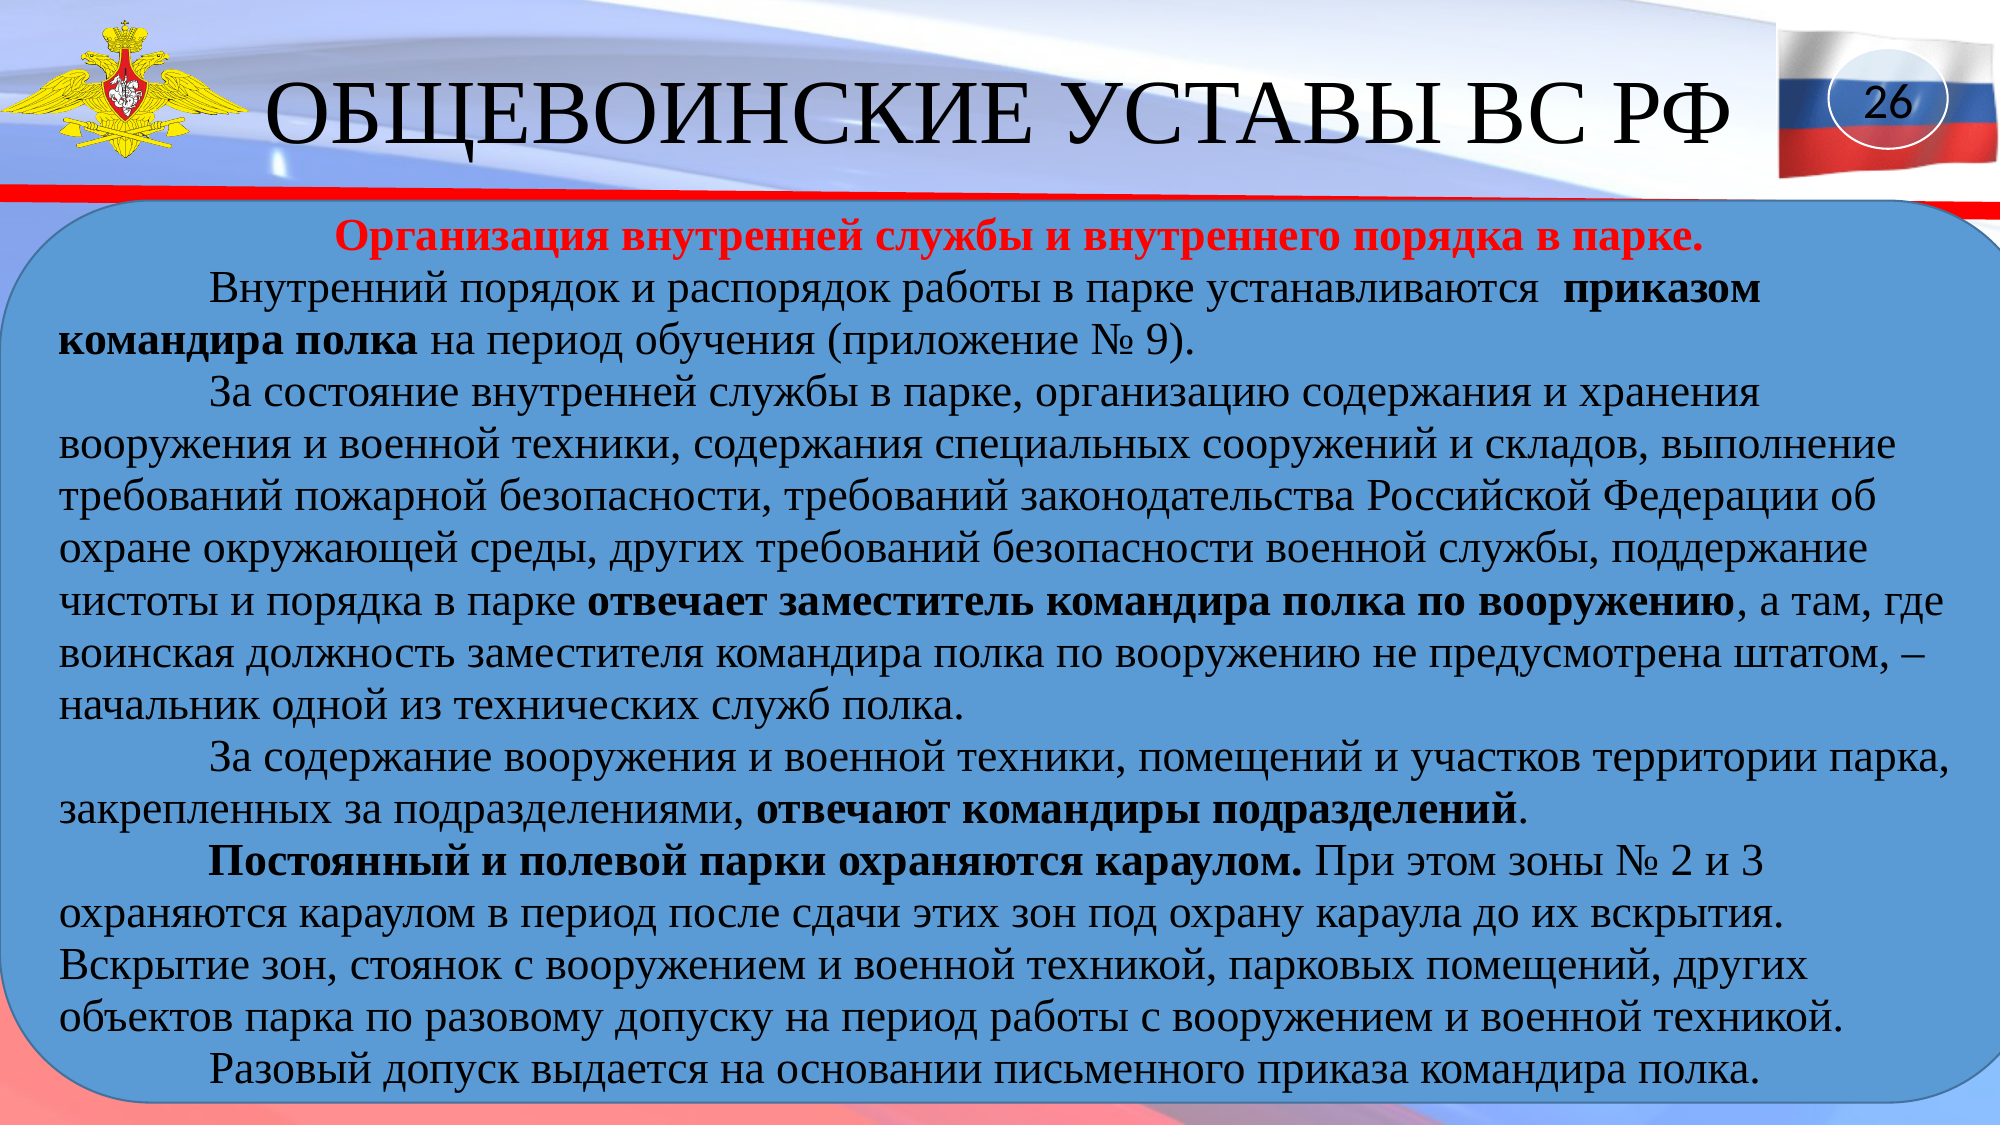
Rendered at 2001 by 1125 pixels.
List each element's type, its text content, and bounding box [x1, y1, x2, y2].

picture [1776, 7, 2000, 201]
title ОБЩЕВОИНСКИЕ УСТАВЫ ВС РФ [250, 59, 1776, 193]
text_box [0, 193, 2000, 211]
picture [0, 0, 250, 190]
text_box Организация внутренней службы и внутреннего порядка в парке. Внутренний порядок и распорядок работы в парке устанавливаются приказом командира полка на период обучения (приложение № 9). За состояние внутренней службы в парке, организацию содержания и хранения вооружения и военной техники, содержания специальных сооружений и складов, выполнение требований пожарной безопасности, требований законодательства Российской Федерации об охране окружающей среды, других требований безопасности военной службы, поддержание чистоты и порядка в парке отвечает заместитель командира полка по вооружению, а там, где воинская должность заместителя командира полка по вооружению не предусмотрена штатом, – начальник одной из технических служб полка. За содержание вооружения и военной техники, помещений и участков территории парка, закрепленных за подразделениями, отвечают командиры подразделений. Постоянный и полевой парки охраняются караулом. При этом зоны № 2 и 3 охраняются караулом в период после сдачи этих зон под охрану караула до их вскрытия. Вскрытие зон, стоянок с вооружением и военной техникой, парковых помещений, других объектов парка по разовому допуску на период работы с вооружением и военной техникой. Разовый допуск выдается на основании письменного приказа командира полка. [0, 211, 2000, 1104]
